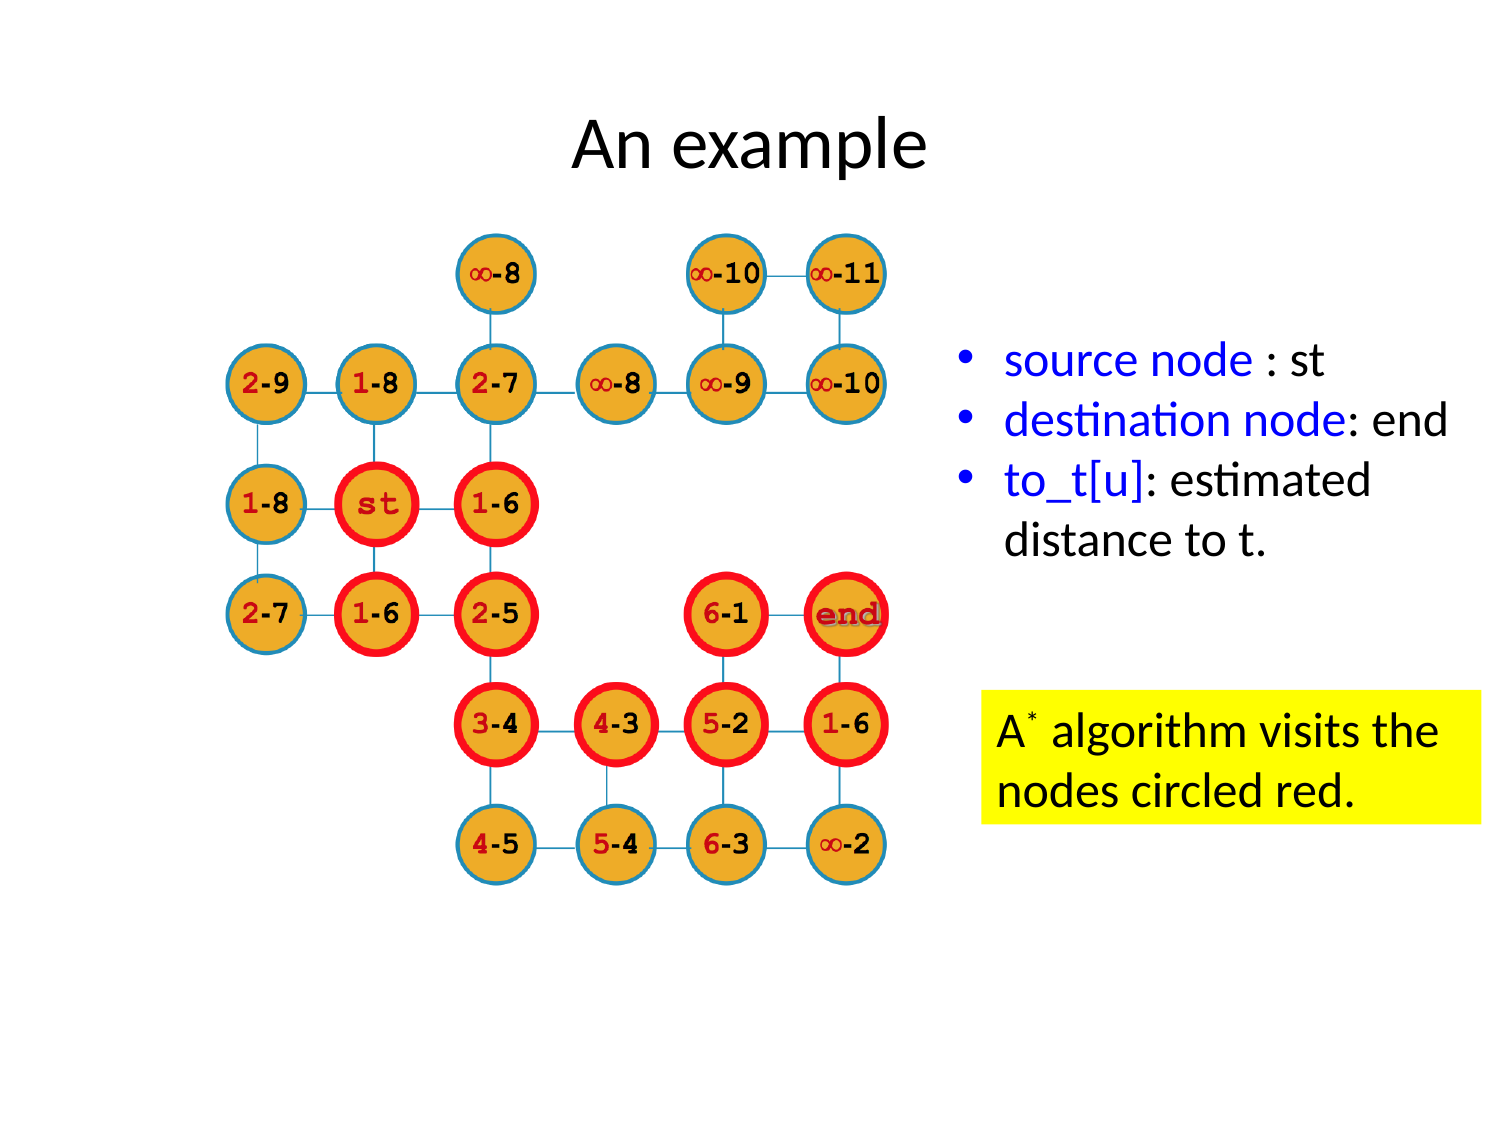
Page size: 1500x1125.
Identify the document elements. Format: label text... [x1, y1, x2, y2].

text_box source node : st destination node: end to_t[u]: estimated distance to t. [942, 319, 1482, 575]
title An example [75, 45, 1425, 233]
picture [211, 232, 910, 895]
text_box A* algorithm visits the nodes circled red. [981, 689, 1482, 825]
